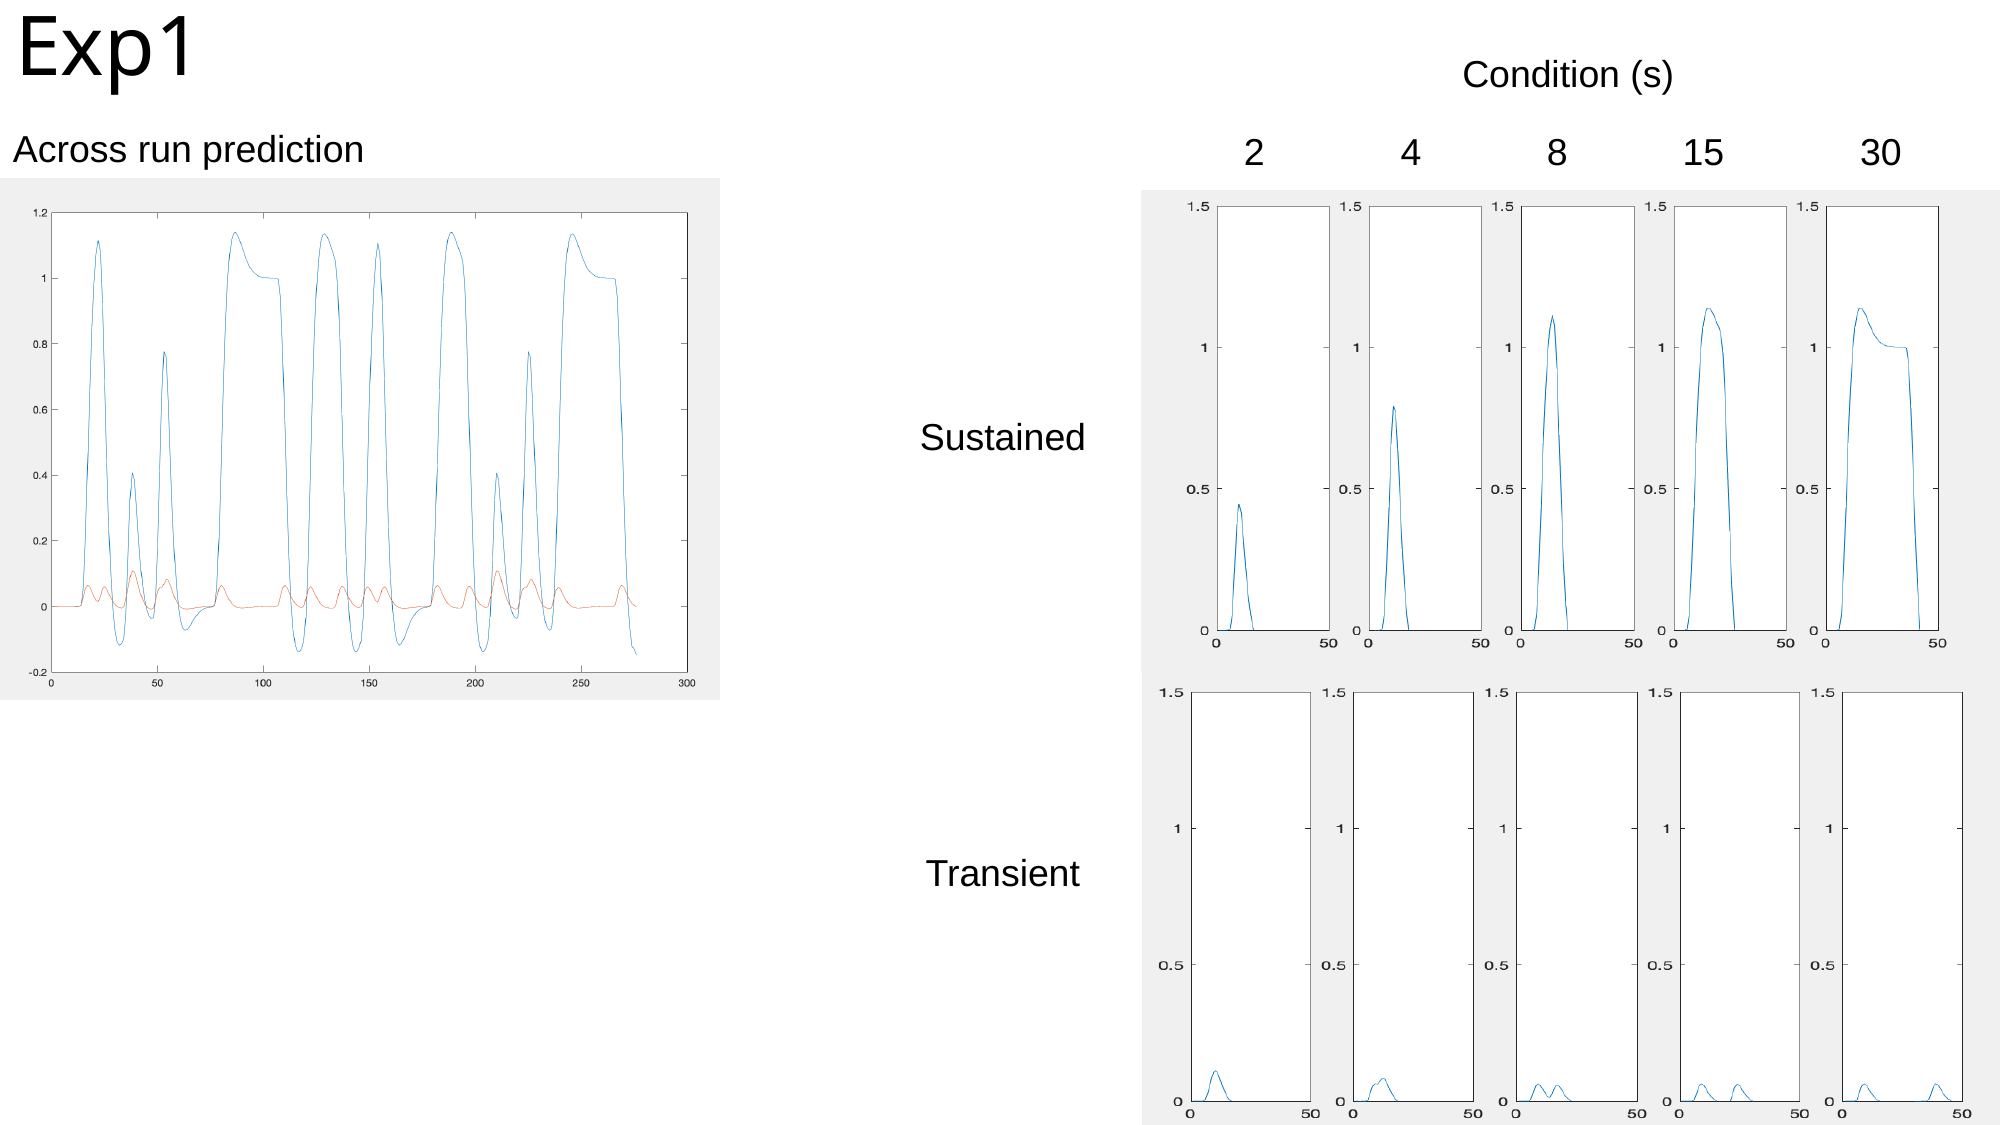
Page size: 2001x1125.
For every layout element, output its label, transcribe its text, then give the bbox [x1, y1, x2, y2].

title Exp1 [0, 0, 1725, 102]
text_box 2 4 8 15 30 [1085, 120, 2000, 181]
text_box Condition (s) [1085, 42, 2000, 103]
picture [1141, 190, 2000, 1125]
text_box Across run prediction [0, 117, 476, 178]
text_box Sustained [720, 406, 1141, 466]
text_box Transient [716, 841, 1142, 902]
picture [0, 178, 720, 700]
